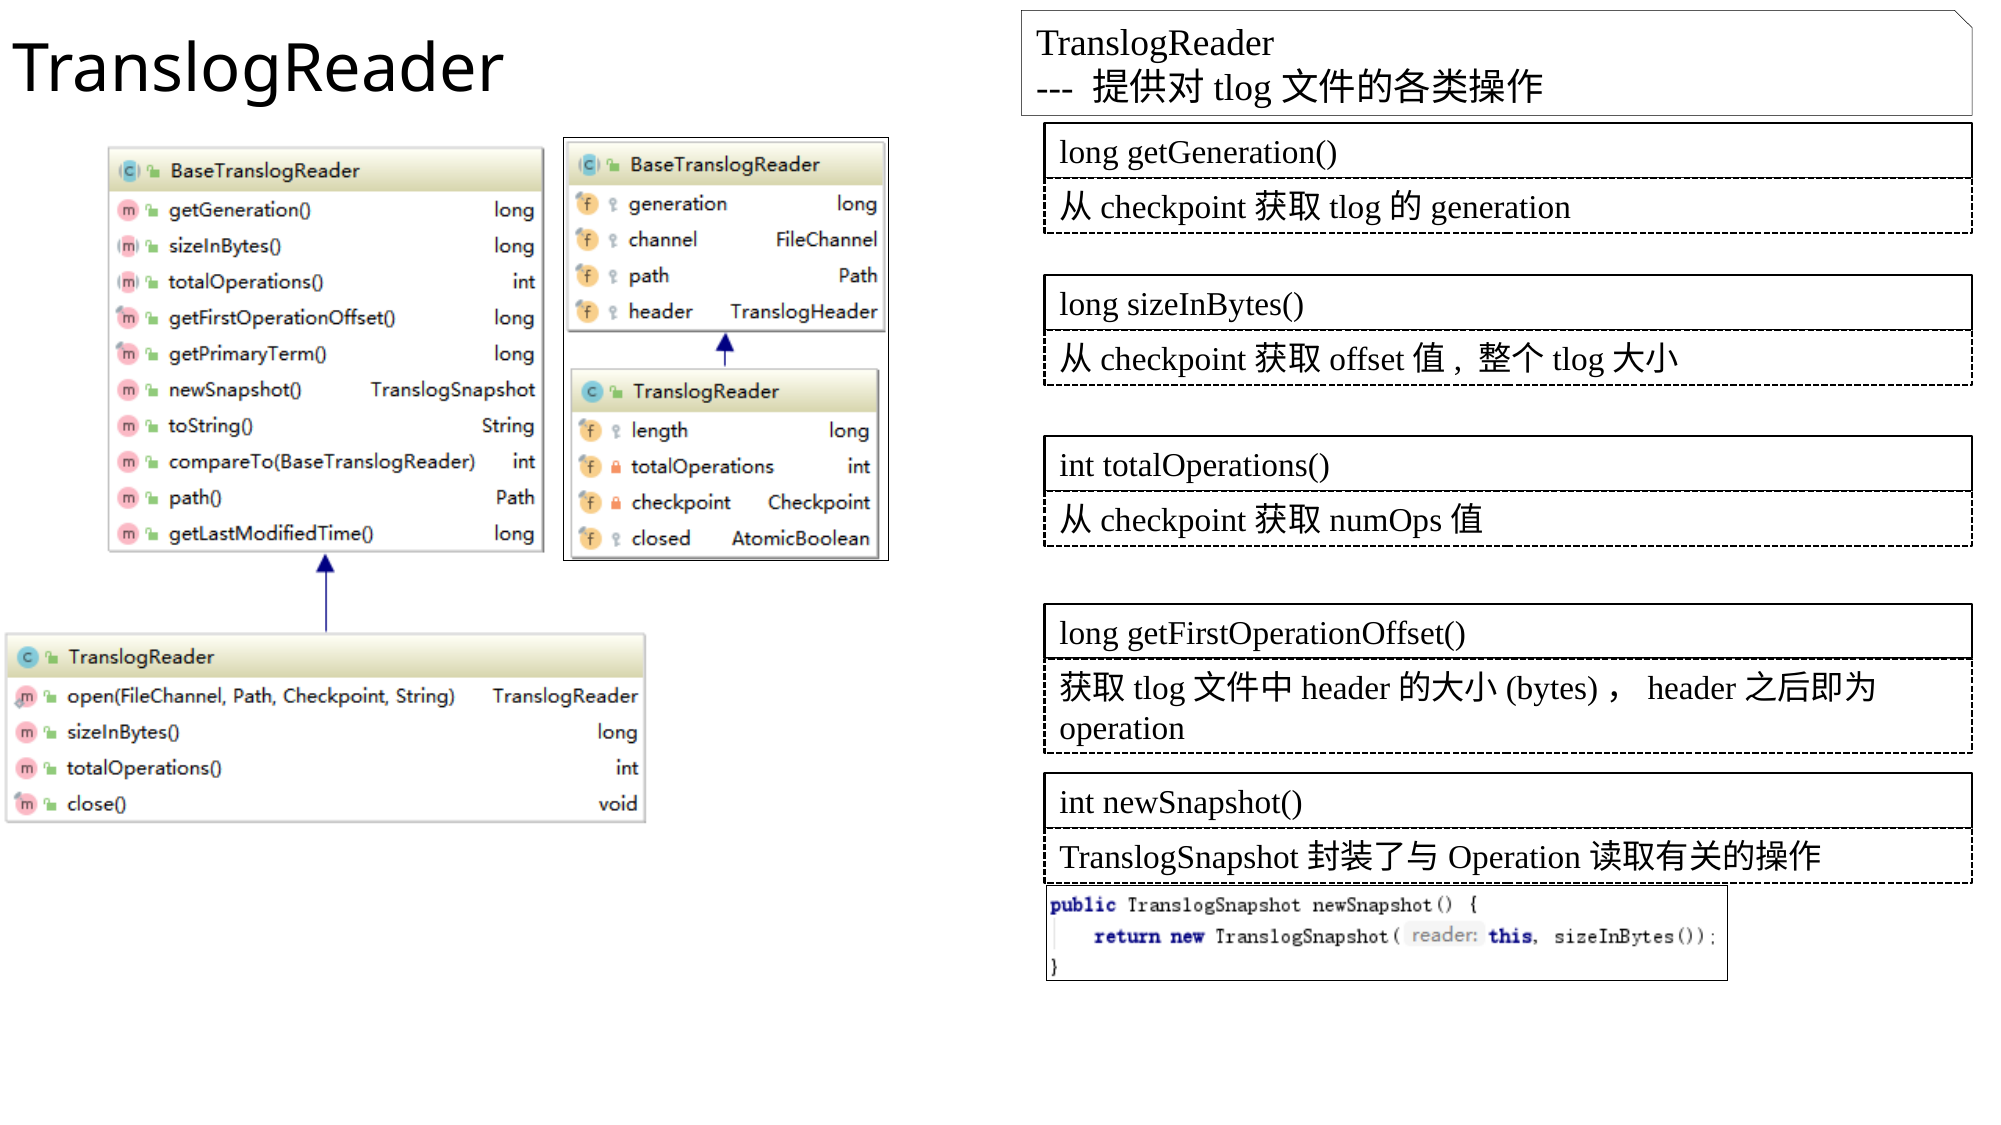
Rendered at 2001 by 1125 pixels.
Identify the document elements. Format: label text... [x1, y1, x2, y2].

text_box TranslogReader [0, 1, 774, 137]
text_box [1044, 603, 1973, 714]
picture [1046, 885, 1728, 981]
picture [0, 137, 889, 828]
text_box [1021, 10, 1973, 116]
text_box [1044, 436, 1973, 547]
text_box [1044, 772, 1973, 884]
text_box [1044, 122, 1973, 234]
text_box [1044, 275, 1973, 386]
